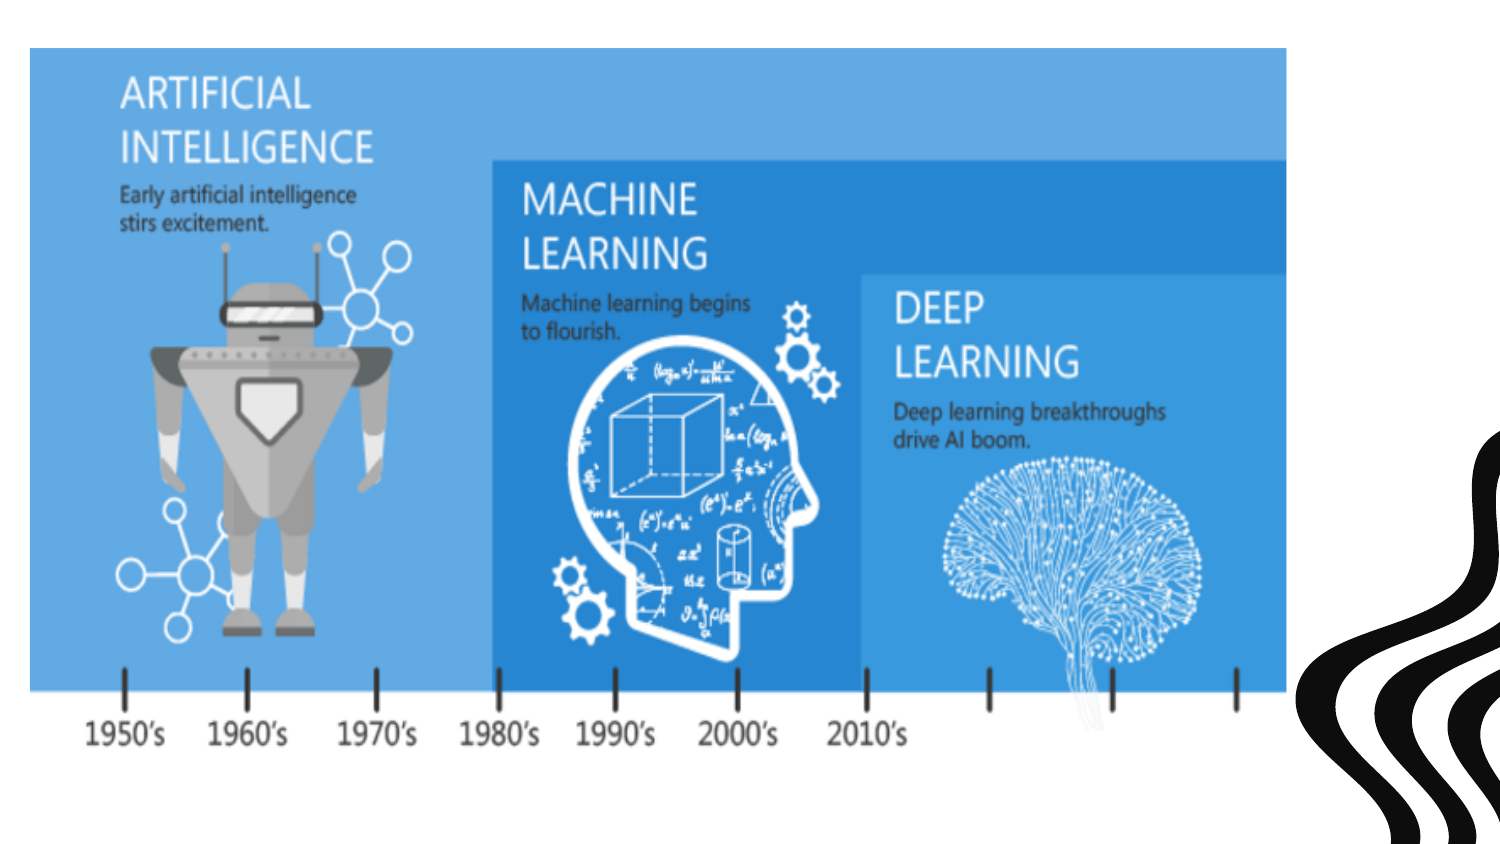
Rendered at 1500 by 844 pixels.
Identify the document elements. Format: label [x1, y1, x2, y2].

picture [29, 48, 1289, 771]
